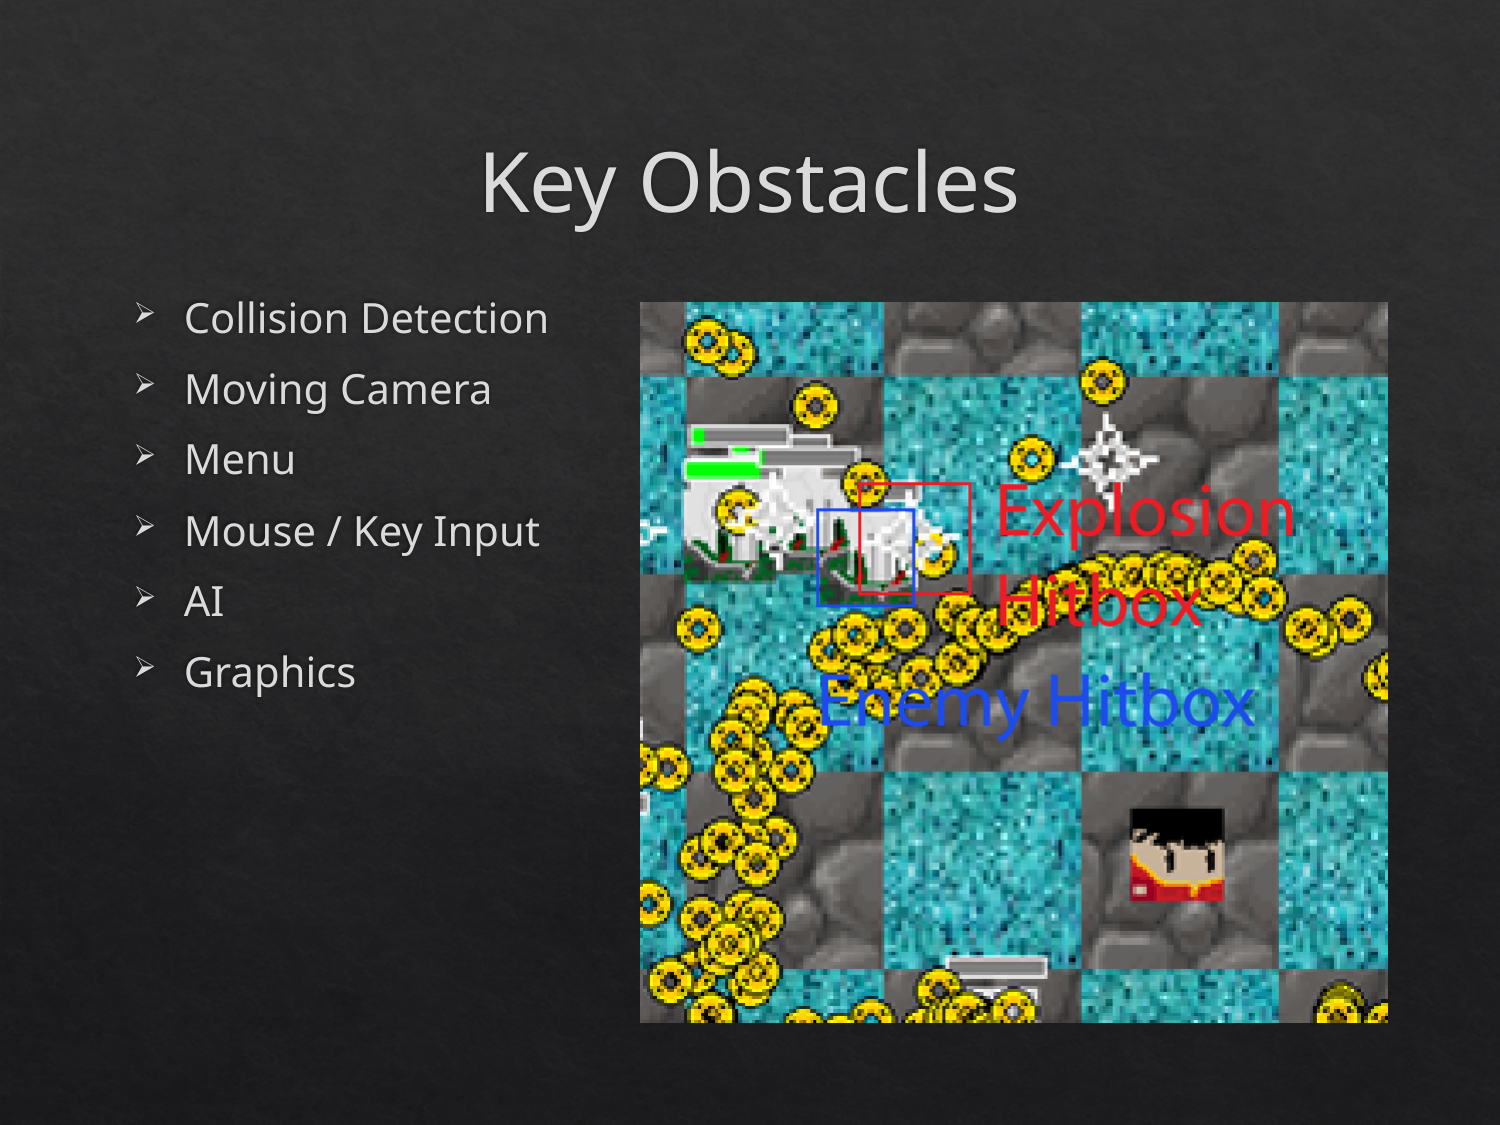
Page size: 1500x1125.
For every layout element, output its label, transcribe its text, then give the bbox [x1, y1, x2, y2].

picture [640, 302, 1388, 1023]
list Collision Detection Moving Camera Menu Mouse / Key Input AI Graphics [112, 284, 1387, 950]
title Key Obstacles [112, 99, 1387, 260]
